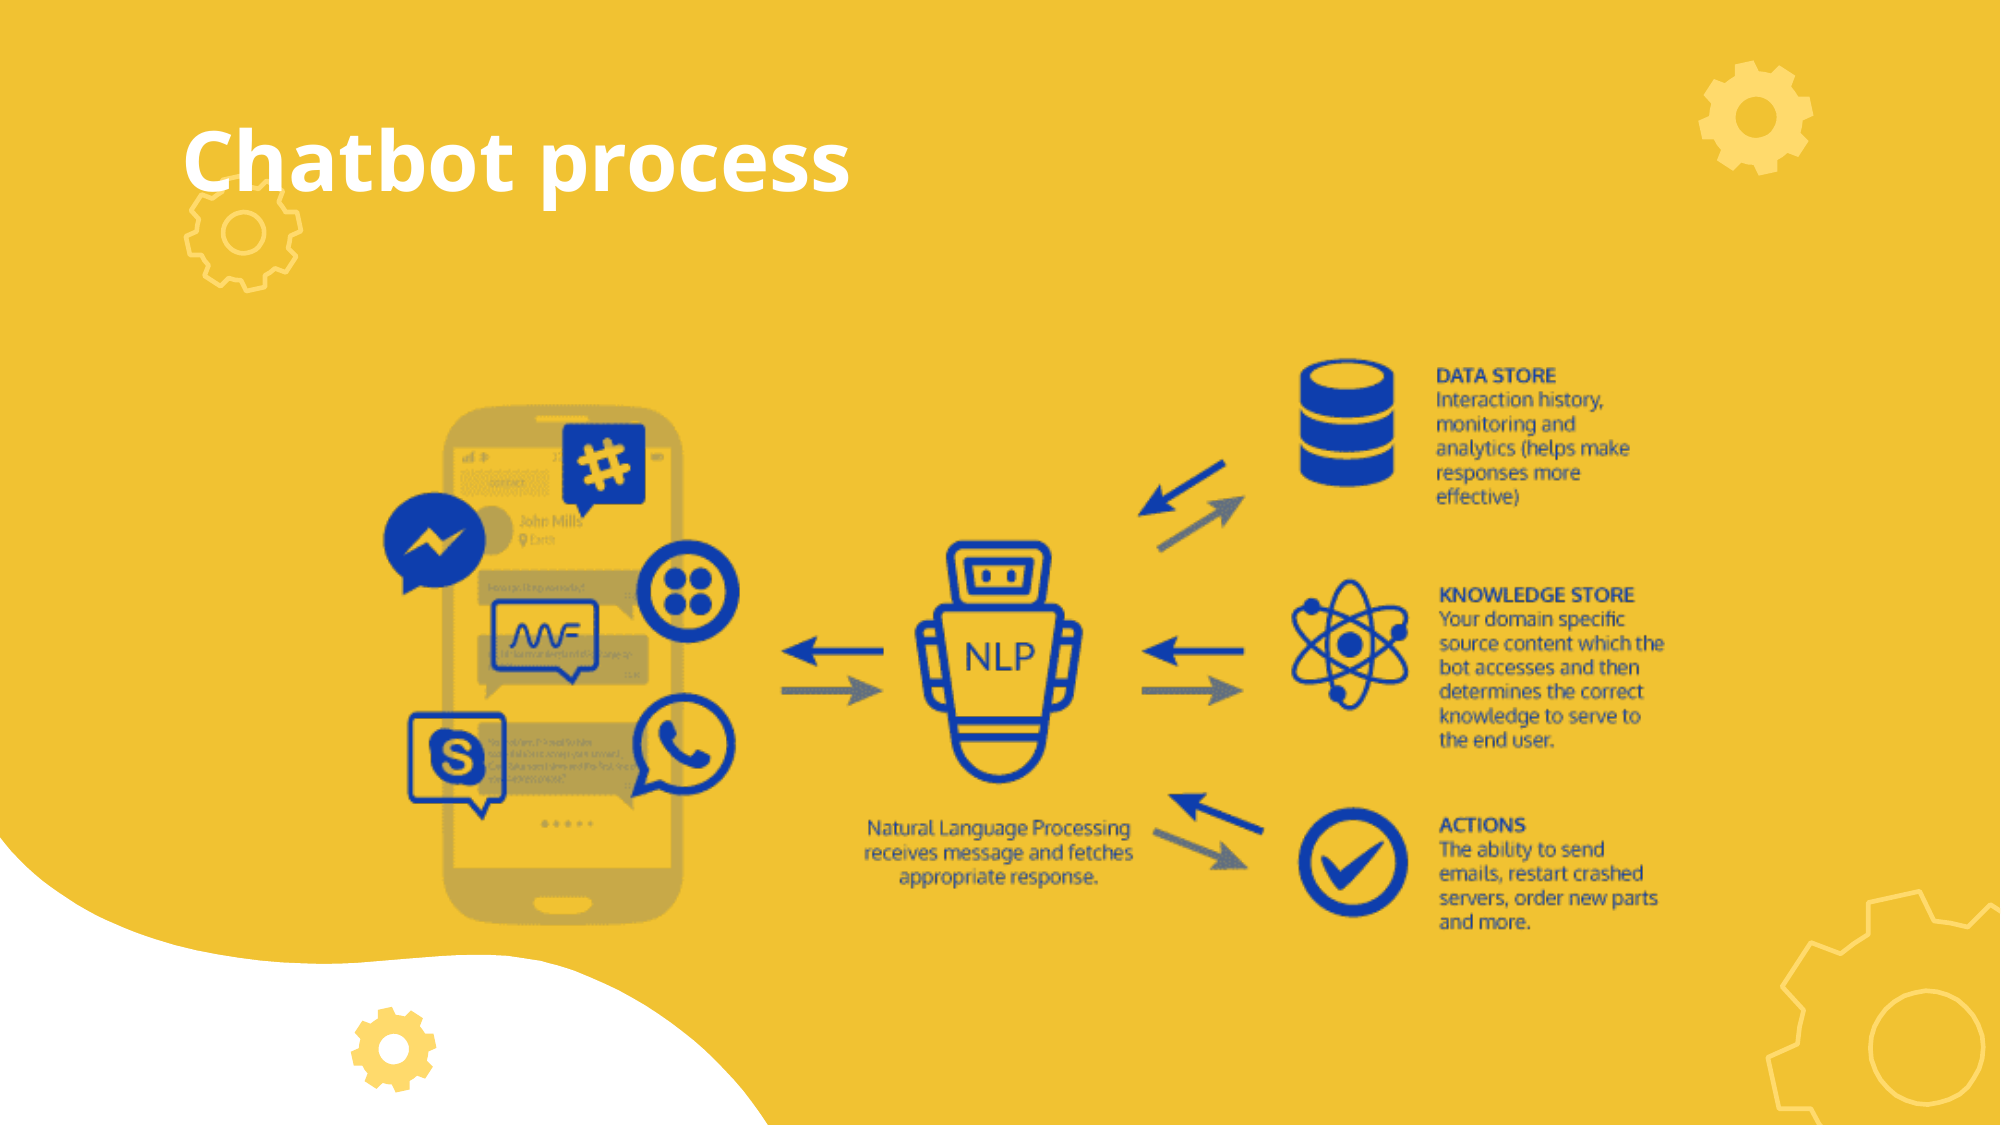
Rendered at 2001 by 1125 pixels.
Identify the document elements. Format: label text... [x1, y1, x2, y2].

text_box Chatbot process [88, 0, 946, 220]
picture [328, 318, 1713, 1008]
